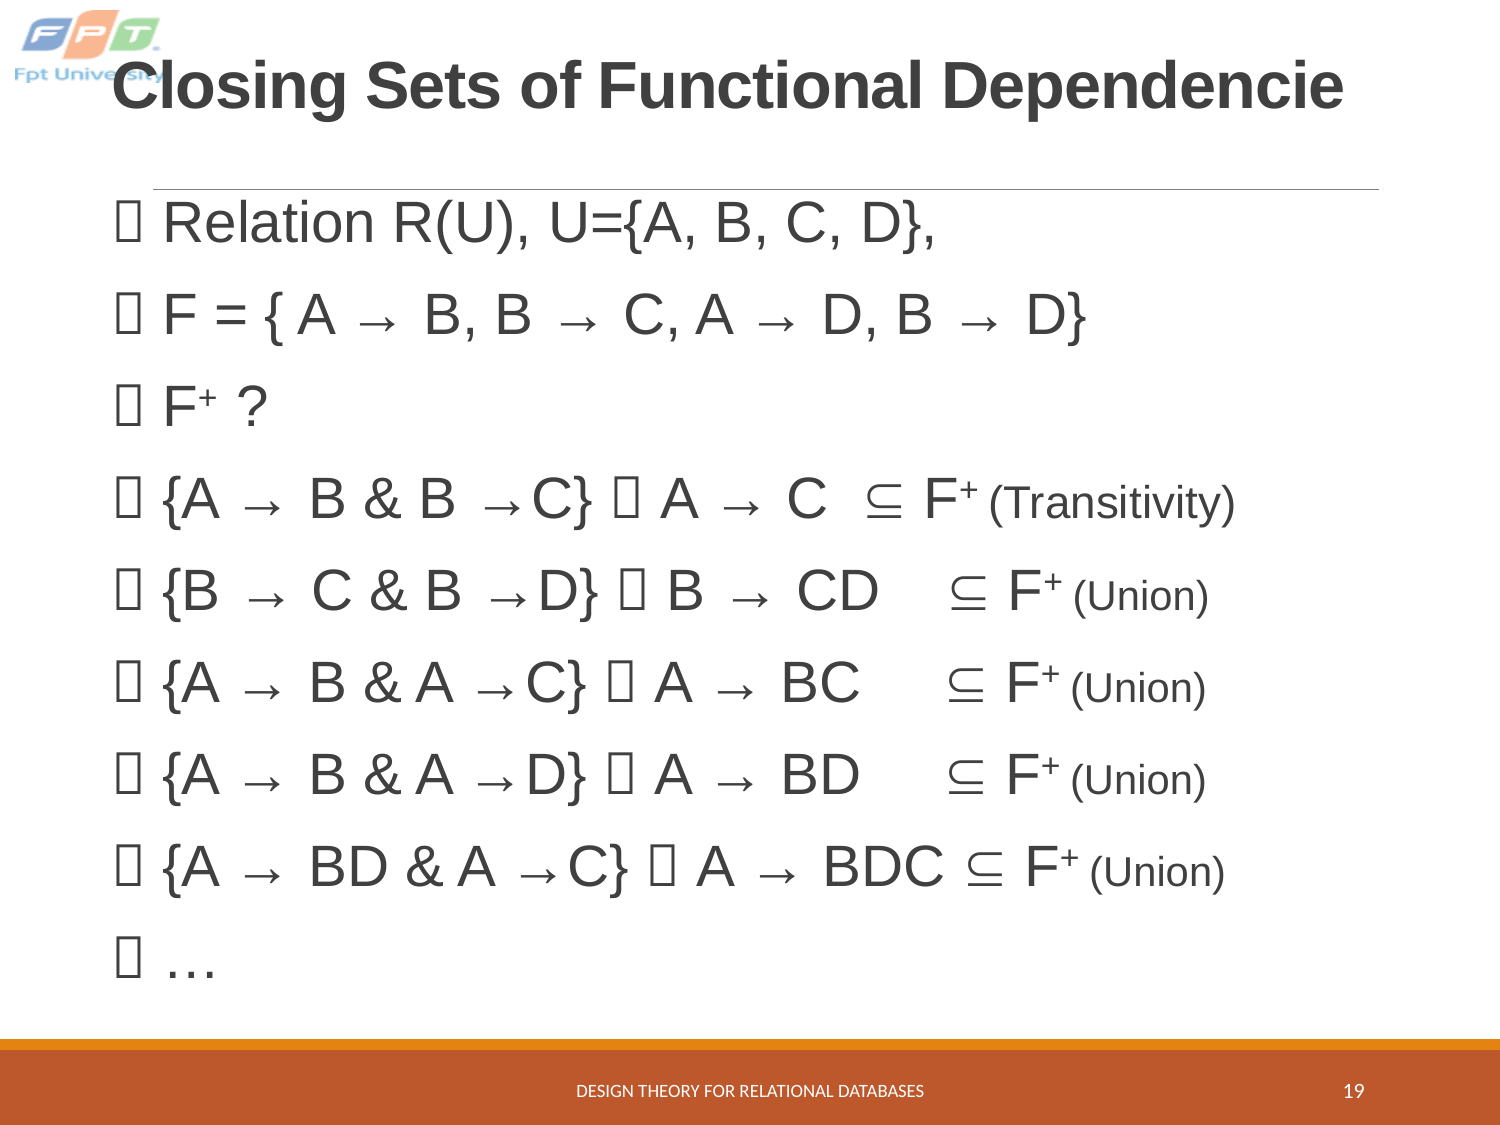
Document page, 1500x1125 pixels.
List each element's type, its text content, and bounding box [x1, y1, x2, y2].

footer Design Theory for Relational Databases [453, 1059, 1047, 1120]
list  Relation R(U), U={A, B, C, D},  F = { A → B, B → C, A → D, B → D}  F+ ?  {A → B & B →C}  A → C  F+ (Transitivity)  {B → C & B →D}  B → CD  F+ (Union)  {A → B & A →C}  A → BC  F+ (Union)  {A → B & A →D}  A → BD  F+ (Union)  {A → BD & A →C}  A → BDC  F+ (Union)  … [96, 184, 1399, 1017]
title 3NF decomposition algorithm – self studying [15, 10, 166, 83]
slide_number 19 [1218, 1059, 1380, 1120]
title Closing Sets of Functional Dependencie [96, 47, 1399, 184]
